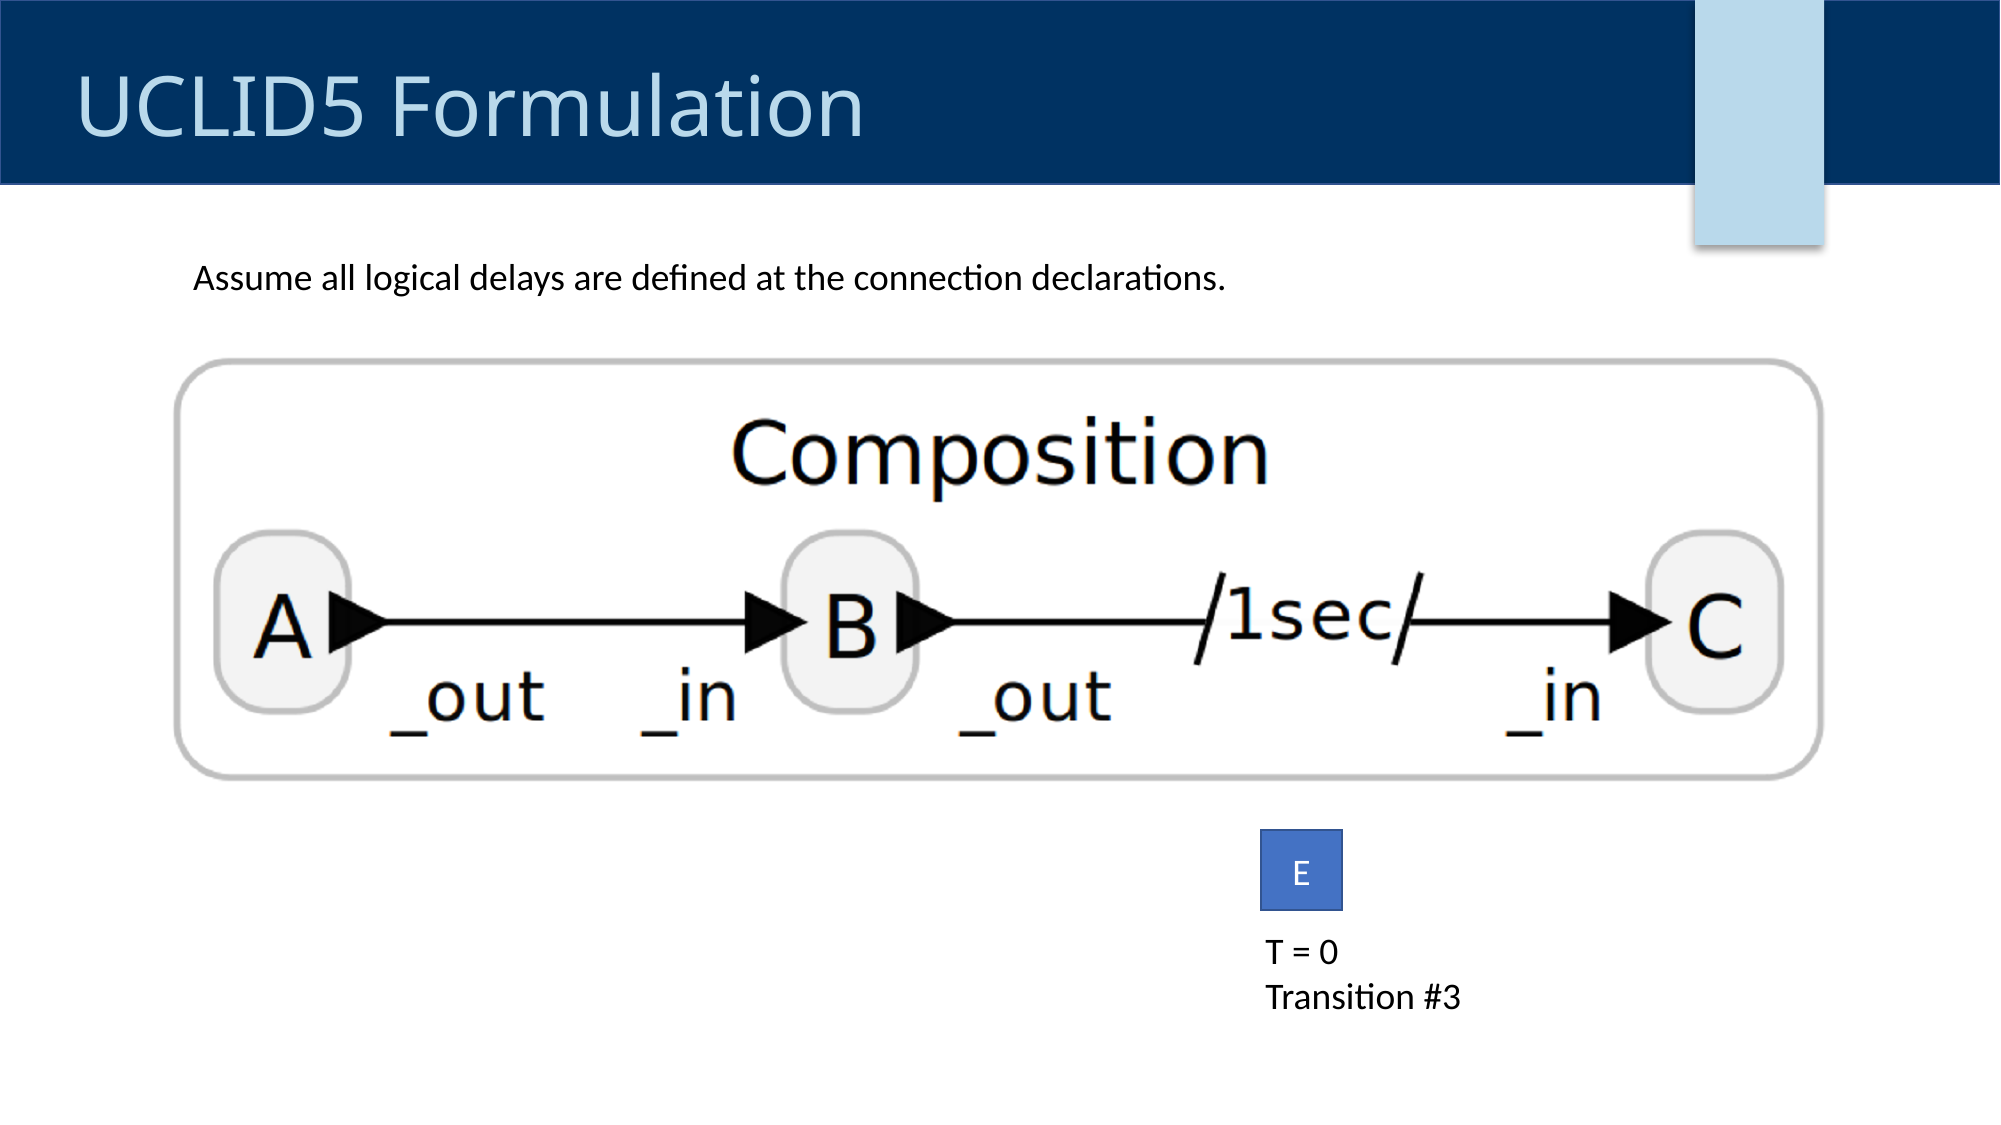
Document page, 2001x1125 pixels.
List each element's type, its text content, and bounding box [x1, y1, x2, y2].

text_box [0, 0, 1694, 185]
title UCLID5 Formulation [59, 22, 1636, 162]
text_box [1826, 0, 2000, 185]
text_box [1694, 0, 1825, 246]
text_box Assume all logical delays are defined at the connection declarations. [178, 245, 1243, 305]
text_box T = 0 Transition #3 [1250, 919, 1477, 1025]
picture [158, 343, 1842, 793]
text_box E [1260, 829, 1343, 911]
